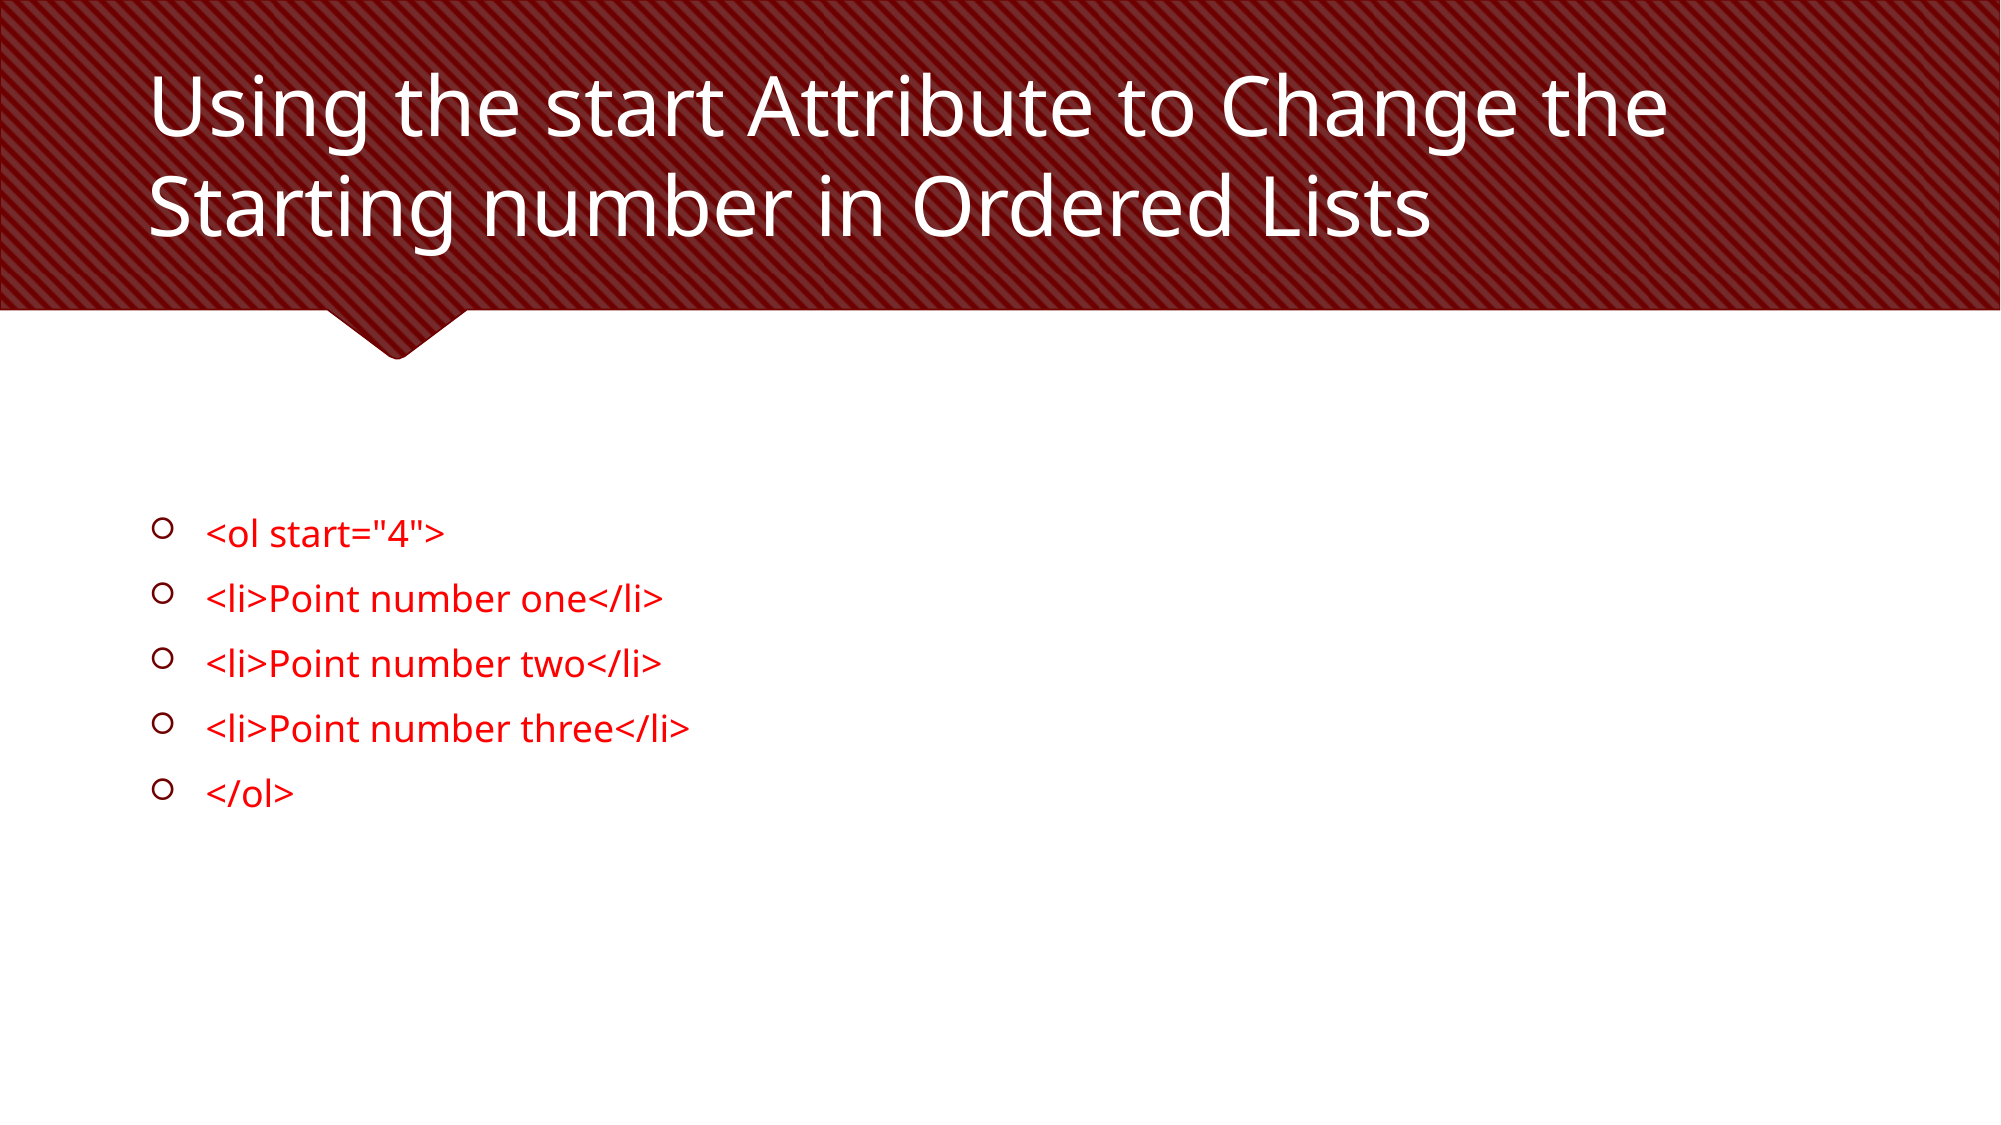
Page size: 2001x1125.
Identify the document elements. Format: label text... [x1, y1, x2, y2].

list <ol start="4"> <li>Point number one</li> <li>Point number two</li> <li>Point number three</li> </ol> [134, 364, 1866, 962]
title Using the start Attribute to Change the Starting number in Ordered Lists [132, 73, 1868, 233]
